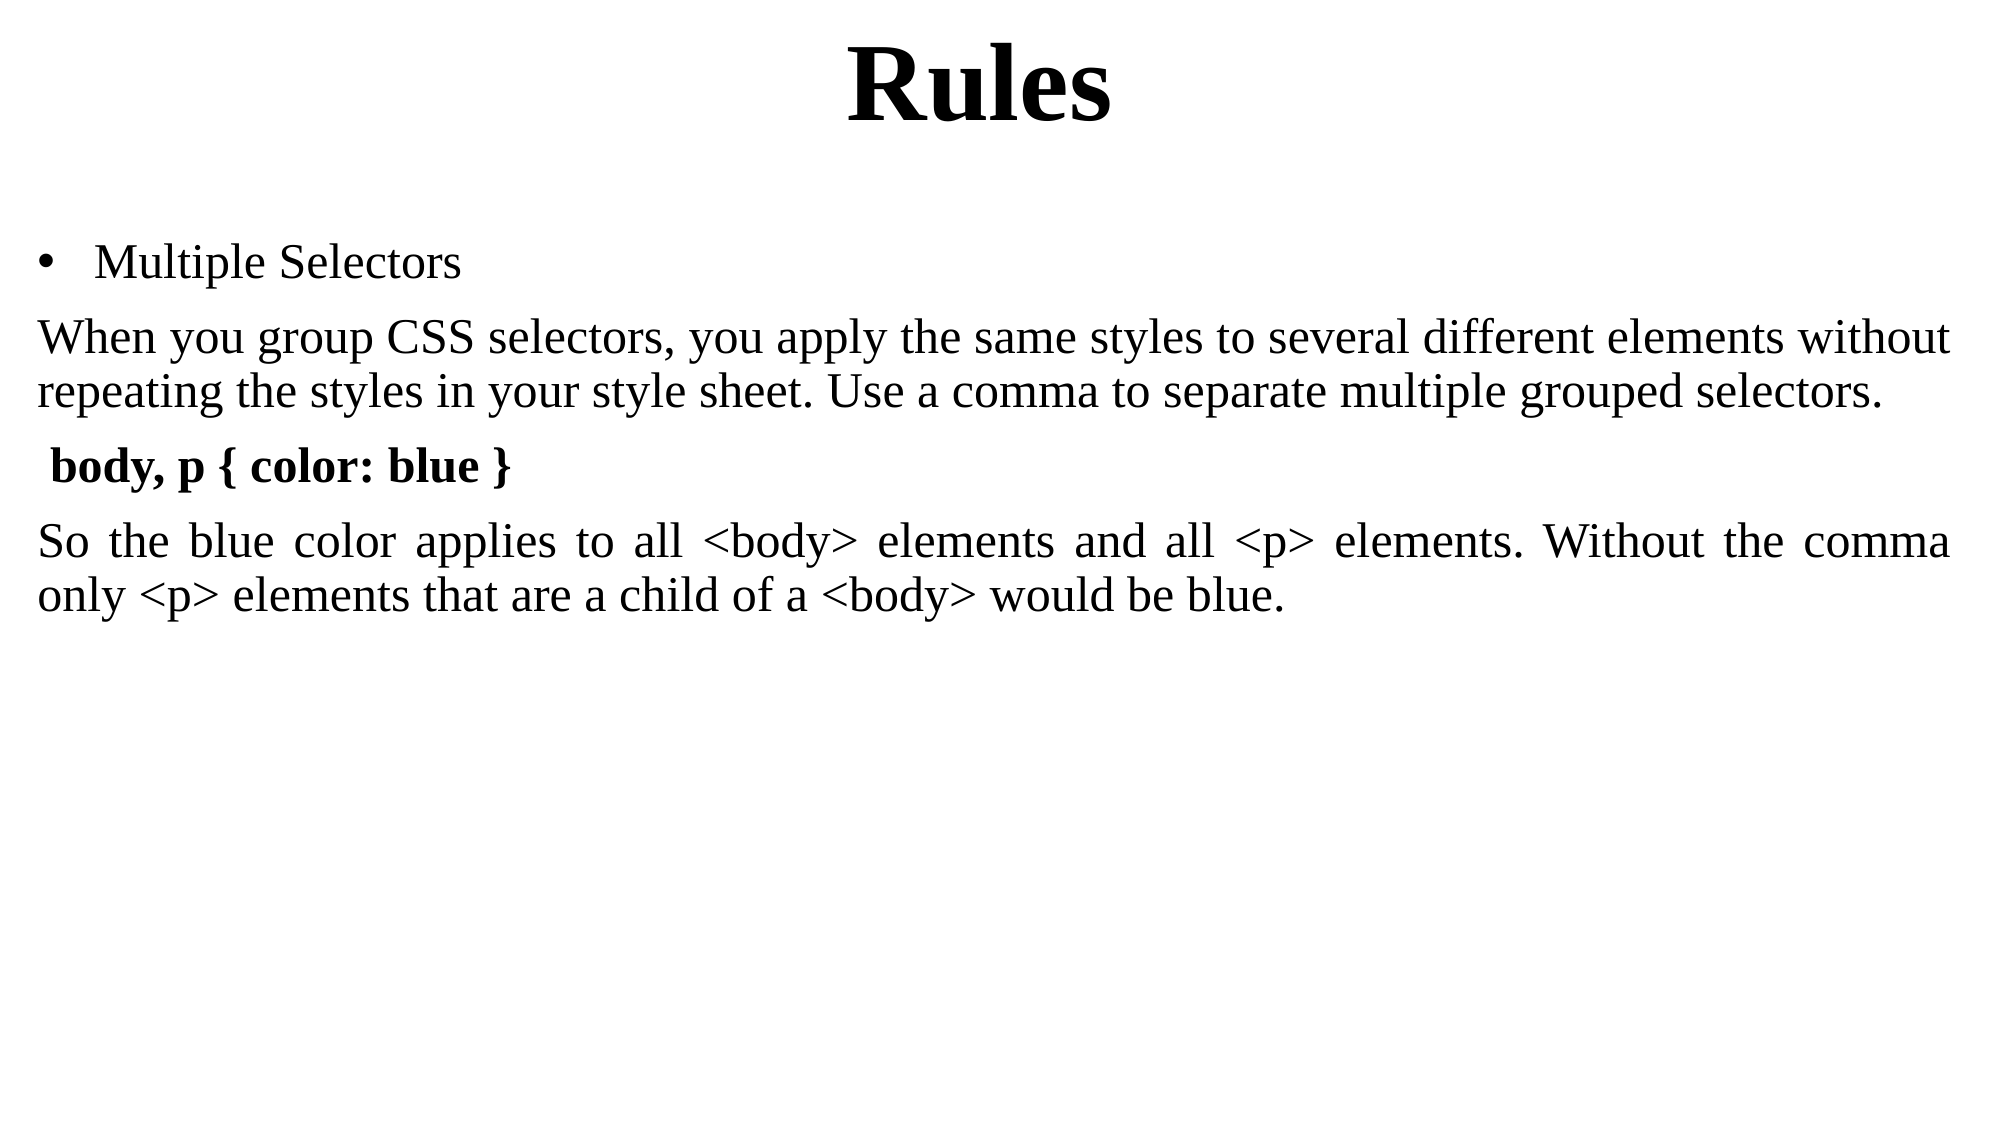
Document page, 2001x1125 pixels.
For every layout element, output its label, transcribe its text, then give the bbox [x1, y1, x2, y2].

subtitle Multiple Selectors When you group CSS selectors, you apply the same styles to several different elements without repeating the styles in your style sheet. Use a comma to separate multiple grouped selectors. body, p { color: blue } So the blue color applies to all <body> elements and all <p> elements. Without the comma only <p> elements that are a child of a <body> would be blue. [22, 228, 1968, 1075]
title Rules [229, 16, 1730, 153]
